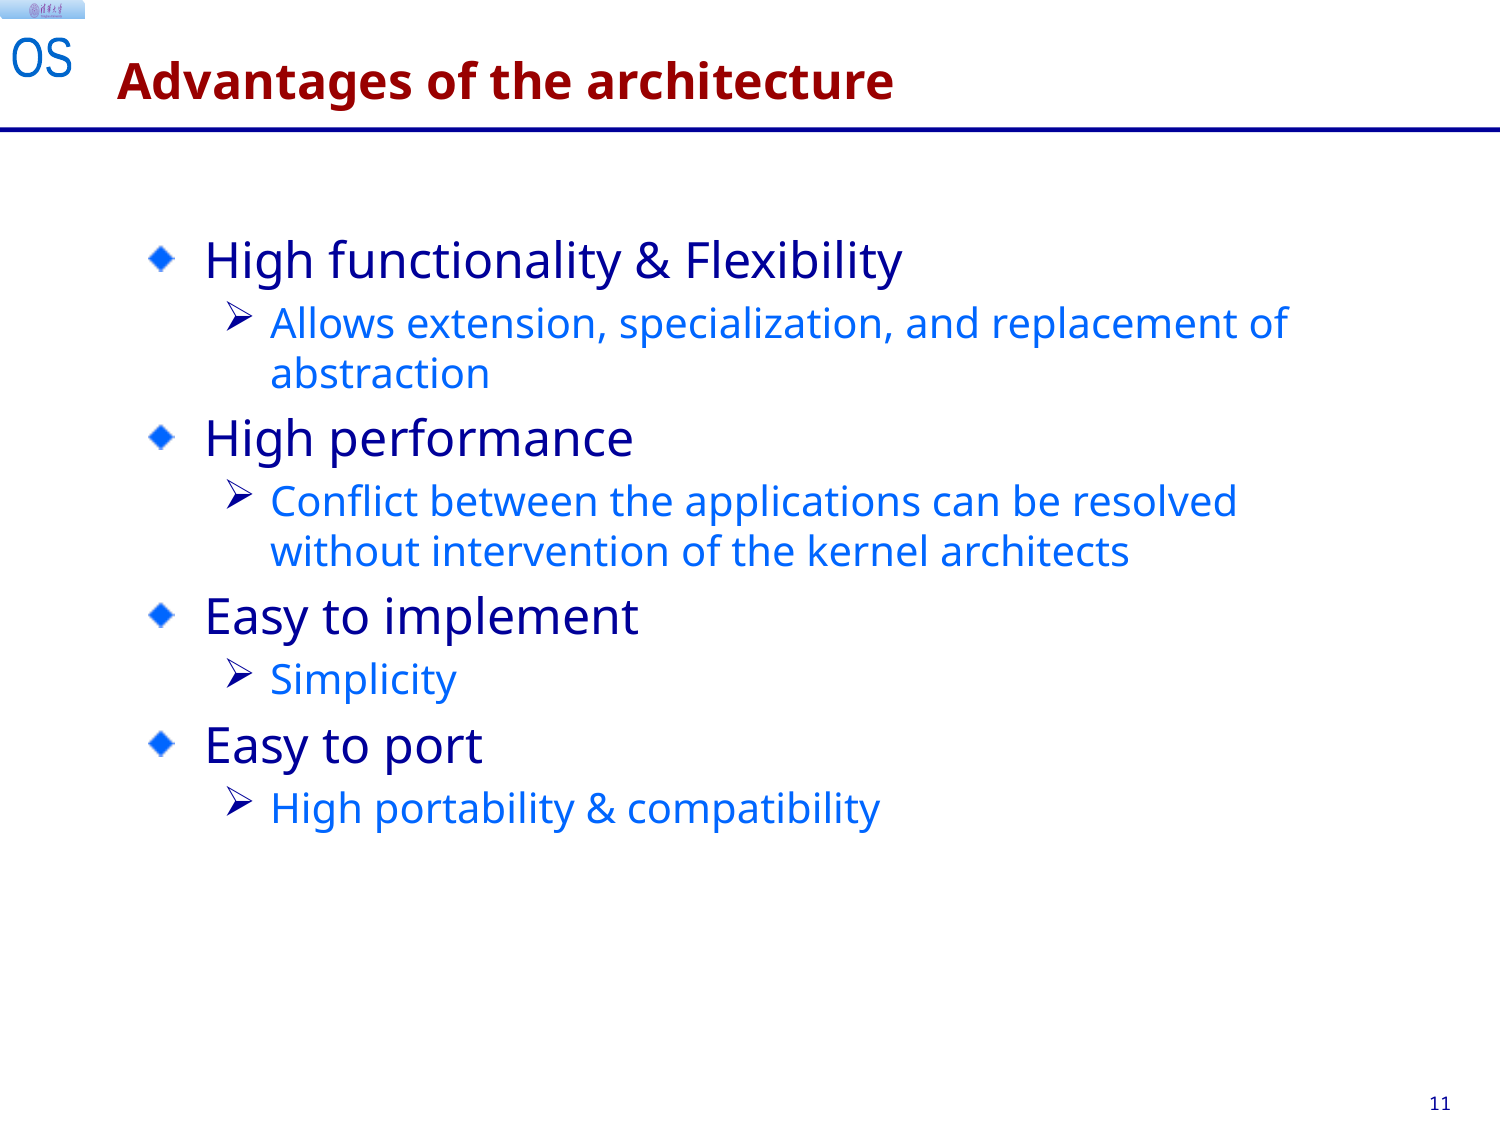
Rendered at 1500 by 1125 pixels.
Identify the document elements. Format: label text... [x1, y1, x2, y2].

picture [148, 423, 175, 450]
picture [148, 729, 175, 757]
picture [148, 601, 175, 628]
list High functionality & Flexibility Allows extension, specialization, and replacement of abstraction High performance Conflict between the applications can be resolved without intervention of the kernel architects Easy to implement Simplicity Easy to port High portability & compatibility [132, 220, 1409, 897]
title Advantages of the architecture [102, 18, 1409, 118]
picture [0, 0, 85, 19]
picture [148, 244, 175, 272]
